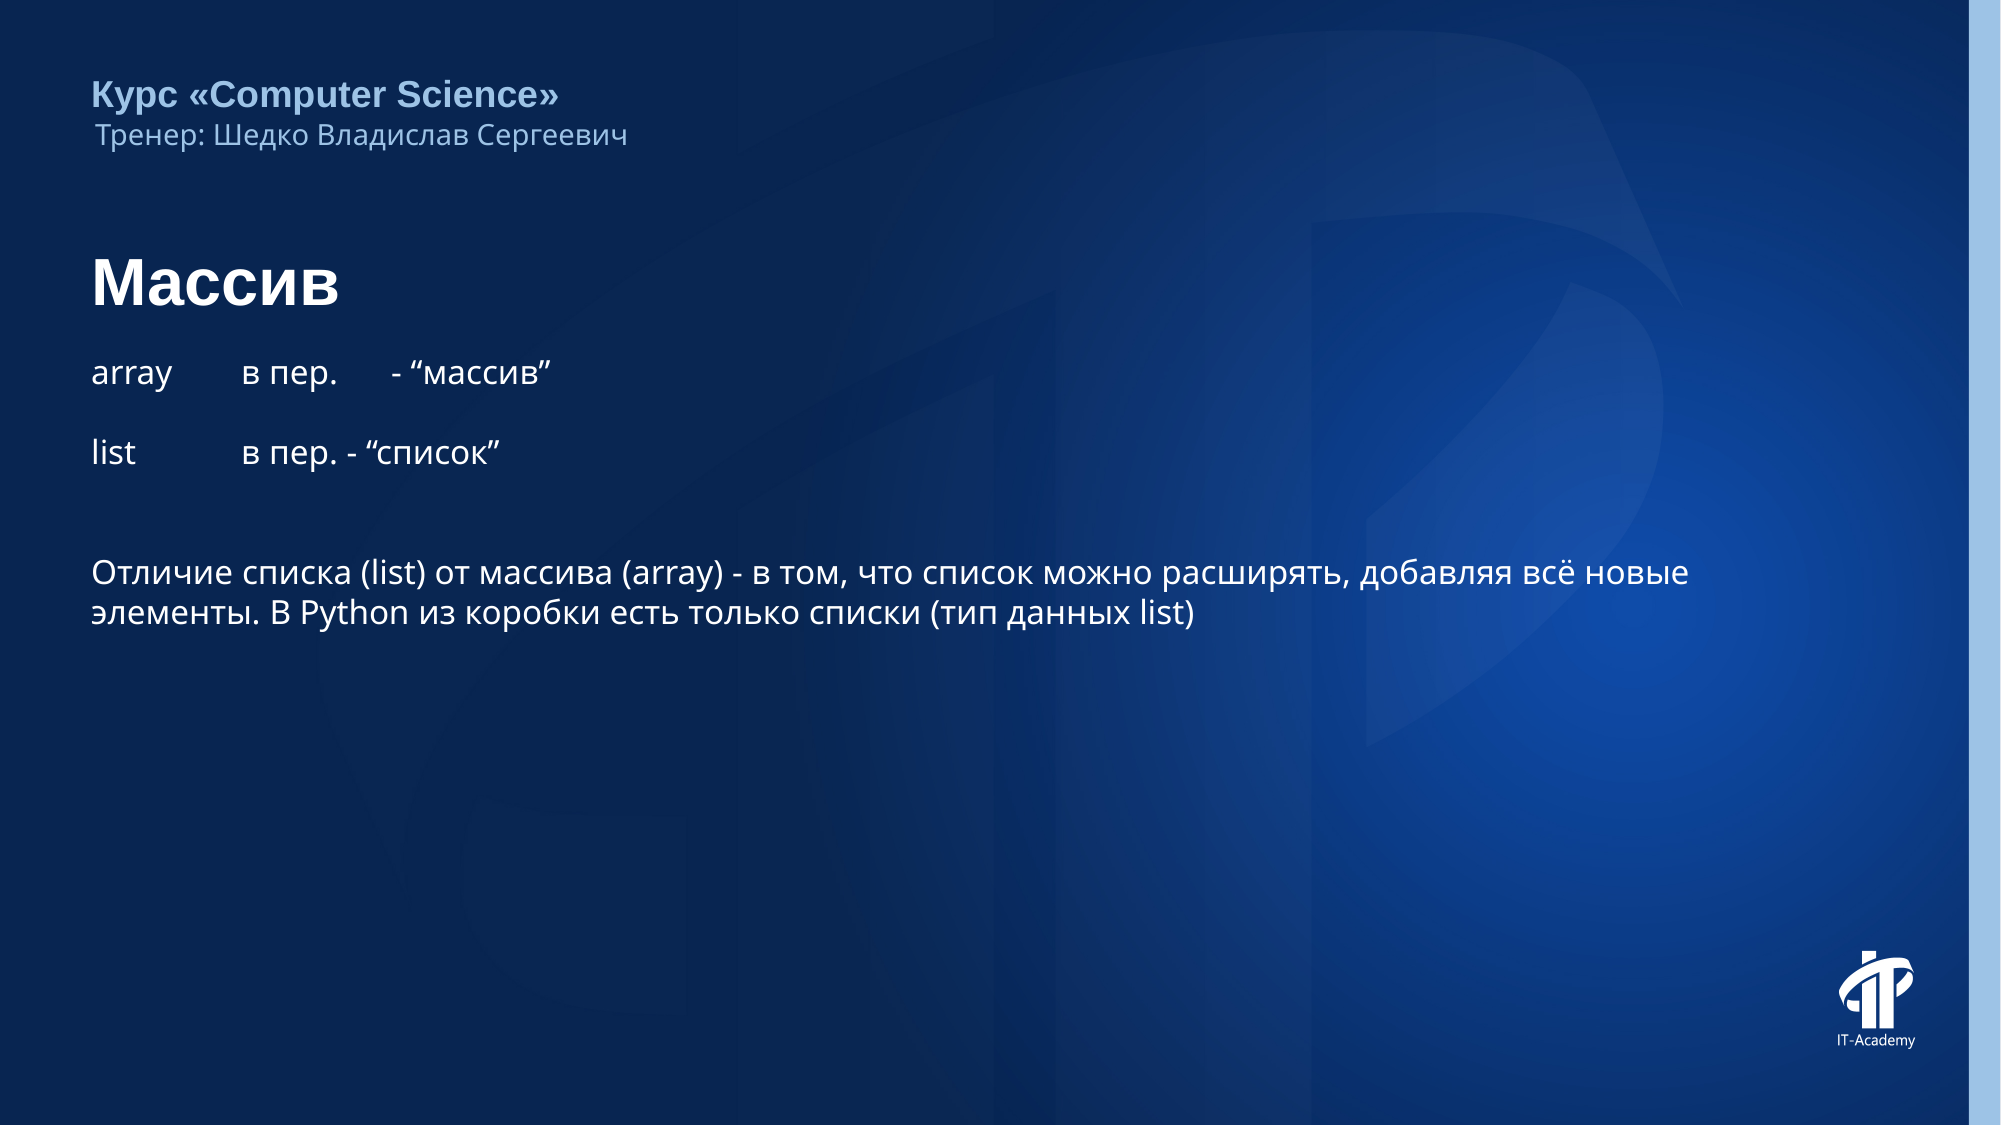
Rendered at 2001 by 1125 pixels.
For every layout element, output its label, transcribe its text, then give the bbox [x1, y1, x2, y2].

text_box Курс «Computer Science» [76, 62, 641, 123]
text_box Тренер: Шедко Владислав Сергеевич [80, 109, 680, 194]
title Массив [76, 227, 1040, 341]
text_box [1968, 0, 2000, 1125]
picture [0, 0, 1968, 1125]
text_box array в пер. - “массив” list в пер. - “список” Отличие списка (list) от массива (array) - в том, что список можно расширять, добавляя всё новые элементы. В Python из коробки есть только списки (тип данных list) [76, 344, 1786, 679]
